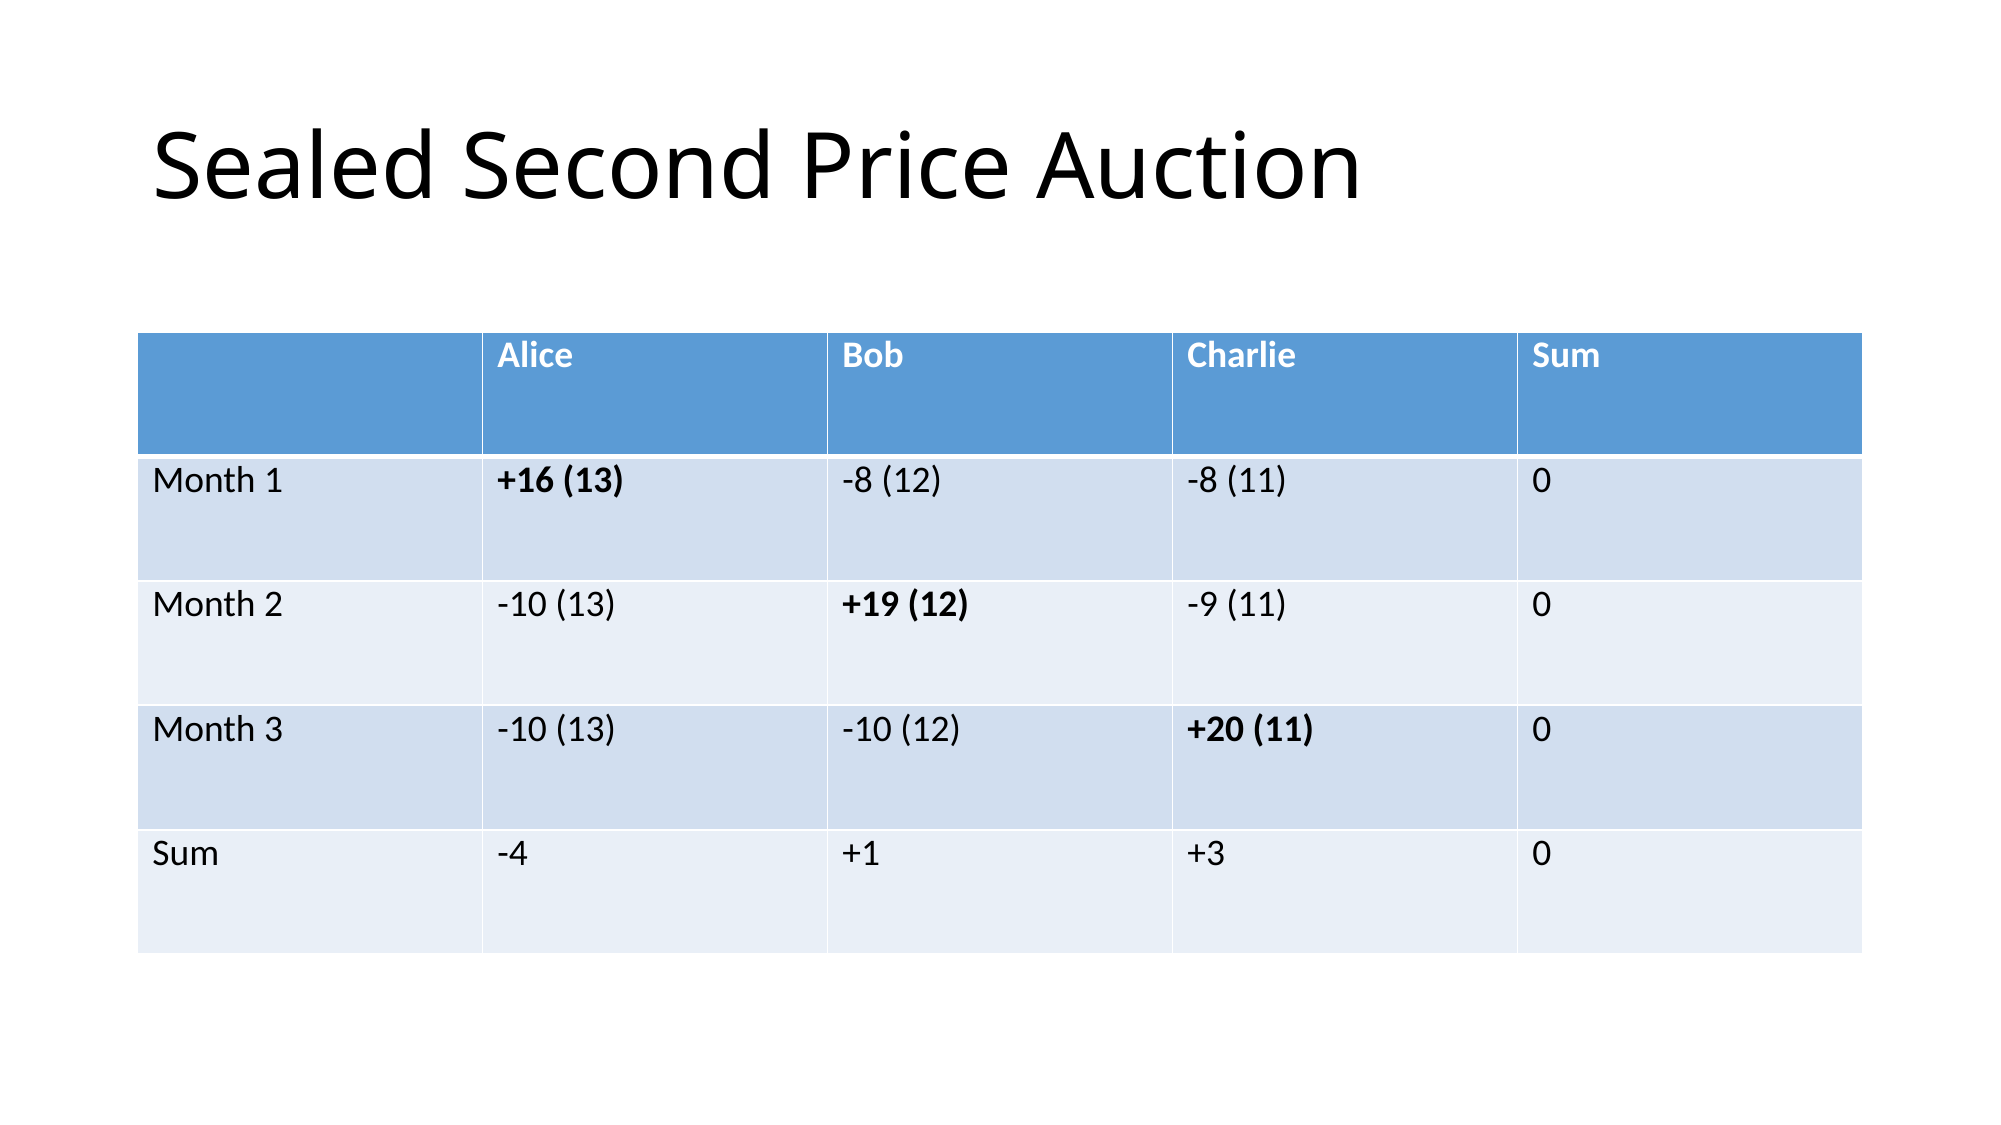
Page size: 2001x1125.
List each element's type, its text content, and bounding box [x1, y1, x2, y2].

table_cell 0 [1518, 831, 1862, 953]
table_cell -8 (11) [1173, 459, 1517, 580]
table_cell +1 [828, 831, 1172, 953]
table_cell -10 (13) [483, 582, 827, 704]
table_header Sum [1518, 333, 1862, 454]
table_header Charlie [1173, 333, 1517, 454]
table_cell +3 [1173, 831, 1517, 953]
table_header [138, 333, 482, 454]
table_cell 0 [1518, 706, 1862, 829]
table_cell -9 (11) [1173, 582, 1517, 704]
table_cell Month 3 [138, 706, 482, 829]
table_header Alice [483, 333, 827, 454]
table_cell 0 [1518, 582, 1862, 704]
table_cell -10 (13) [483, 706, 827, 829]
table_cell Sum [138, 831, 482, 953]
table_cell -10 (12) [828, 706, 1172, 829]
table_cell -4 [483, 831, 827, 953]
table_cell +19 (12) [828, 582, 1172, 704]
table_cell +20 (11) [1173, 706, 1517, 829]
table_cell +16 (13) [483, 459, 827, 580]
table_cell Month 2 [138, 582, 482, 704]
title Sealed Second Price Auction [137, 59, 1863, 278]
table_cell 0 [1518, 459, 1862, 580]
table_cell -8 (12) [828, 459, 1172, 580]
table_cell Month 1 [138, 459, 482, 580]
table_header Bob [828, 333, 1172, 454]
